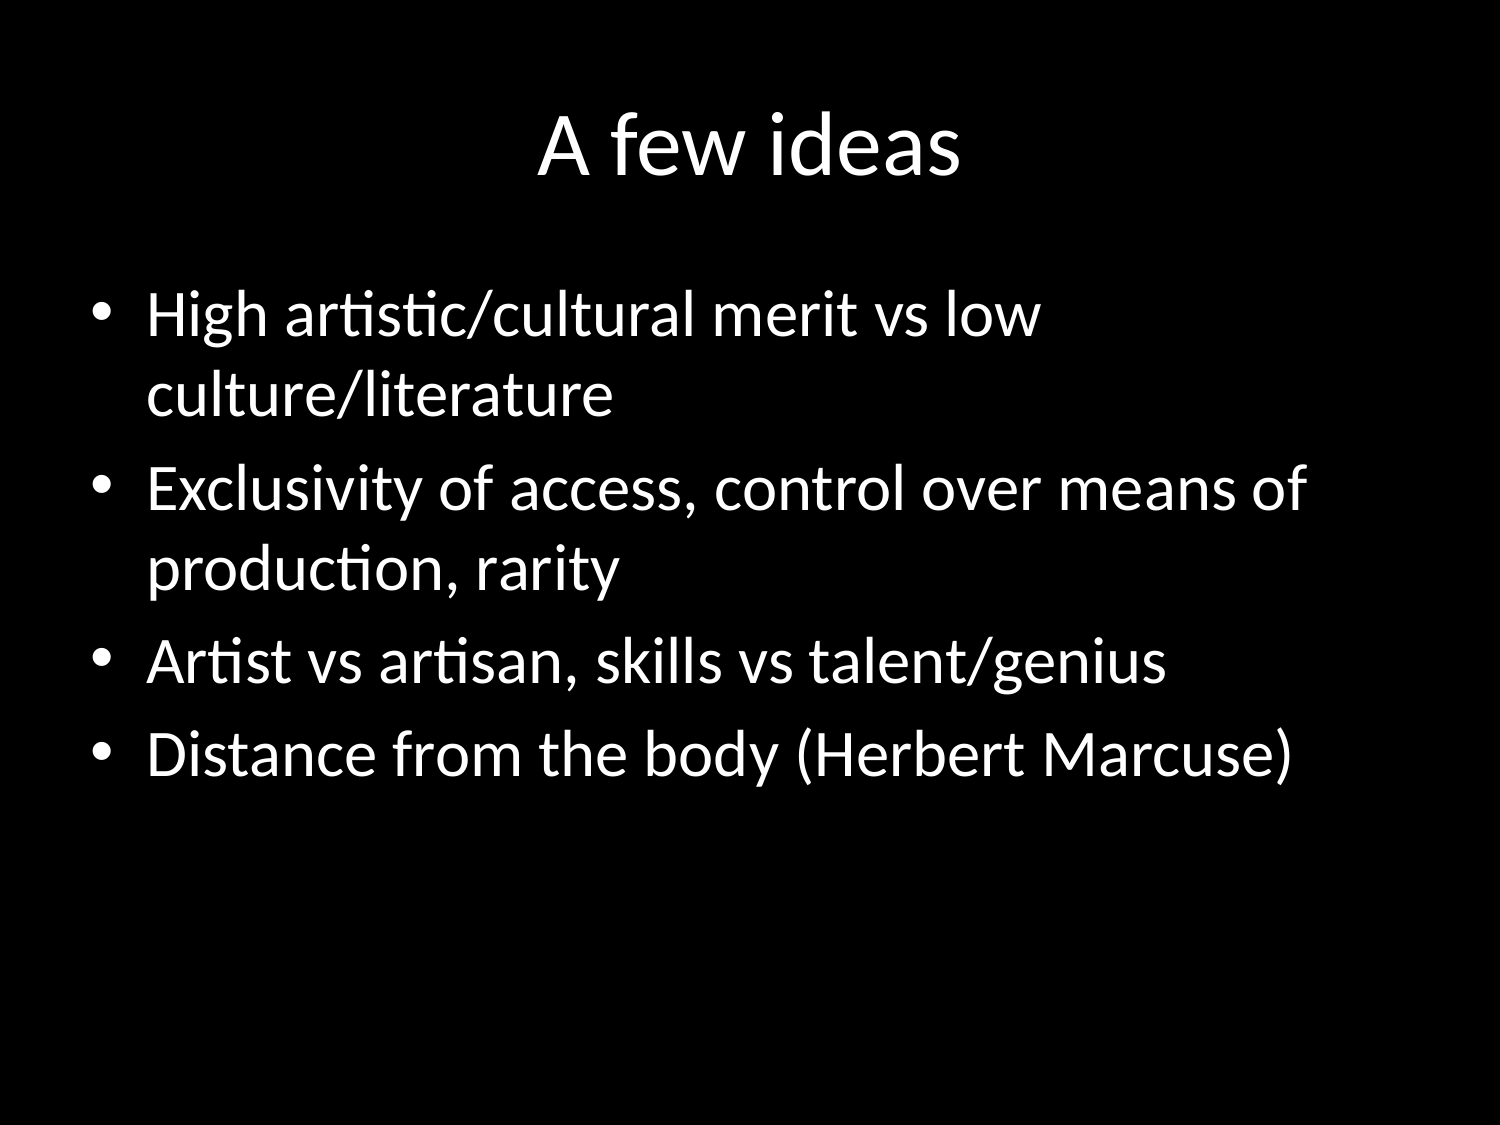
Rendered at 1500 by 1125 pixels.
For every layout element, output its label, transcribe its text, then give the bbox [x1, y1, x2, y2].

list High artistic/cultural merit vs low culture/literature Exclusivity of access, control over means of production, rarity Artist vs artisan, skills vs talent/genius Distance from the body (Herbert Marcuse) [75, 262, 1425, 1005]
title A few ideas [75, 45, 1425, 233]
